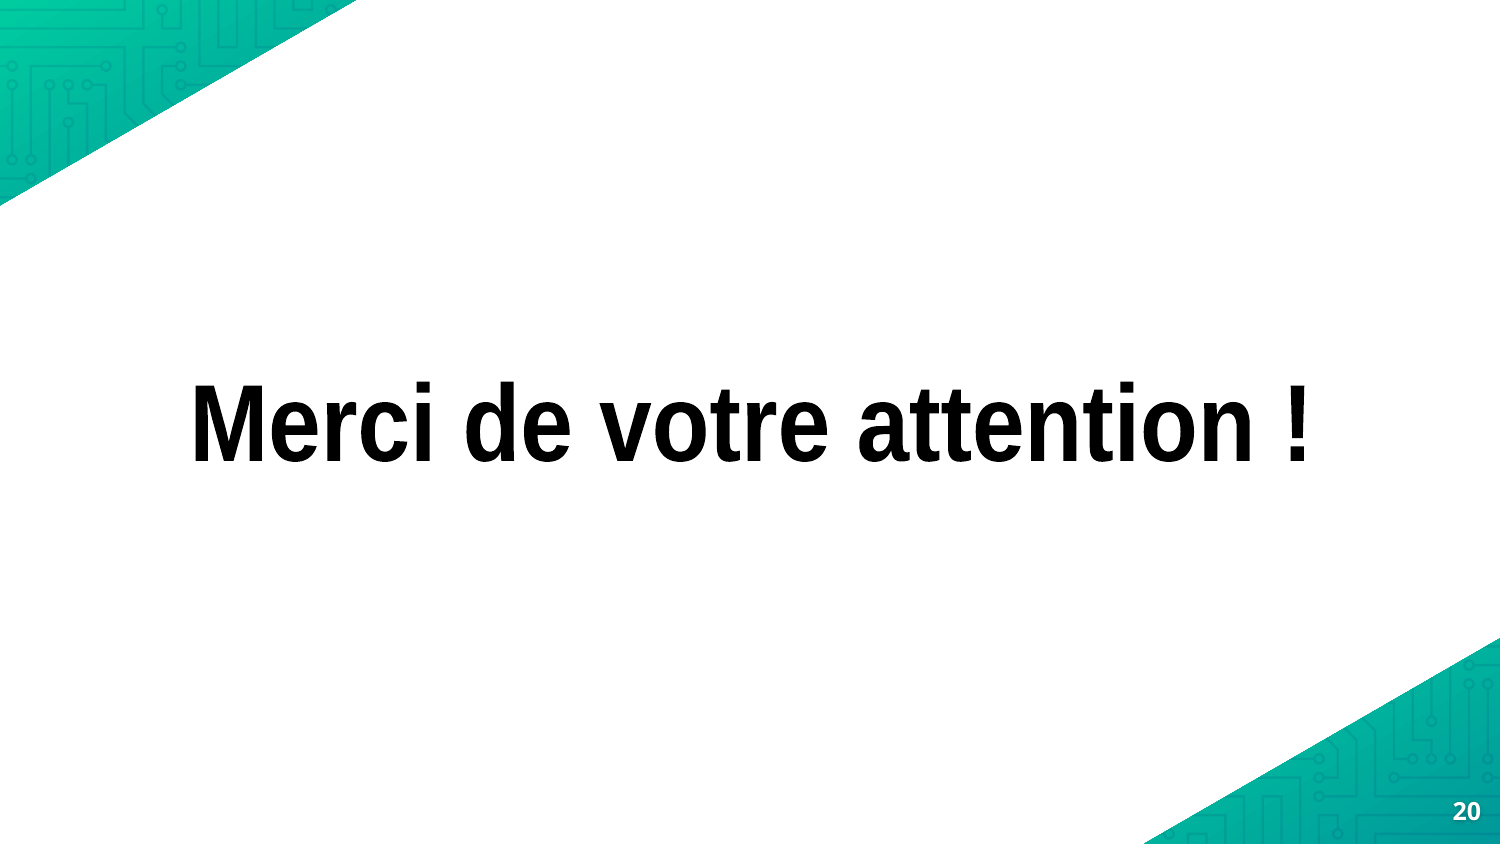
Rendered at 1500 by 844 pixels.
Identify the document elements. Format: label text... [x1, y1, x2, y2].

slide_number ‹#› [1391, 779, 1482, 844]
